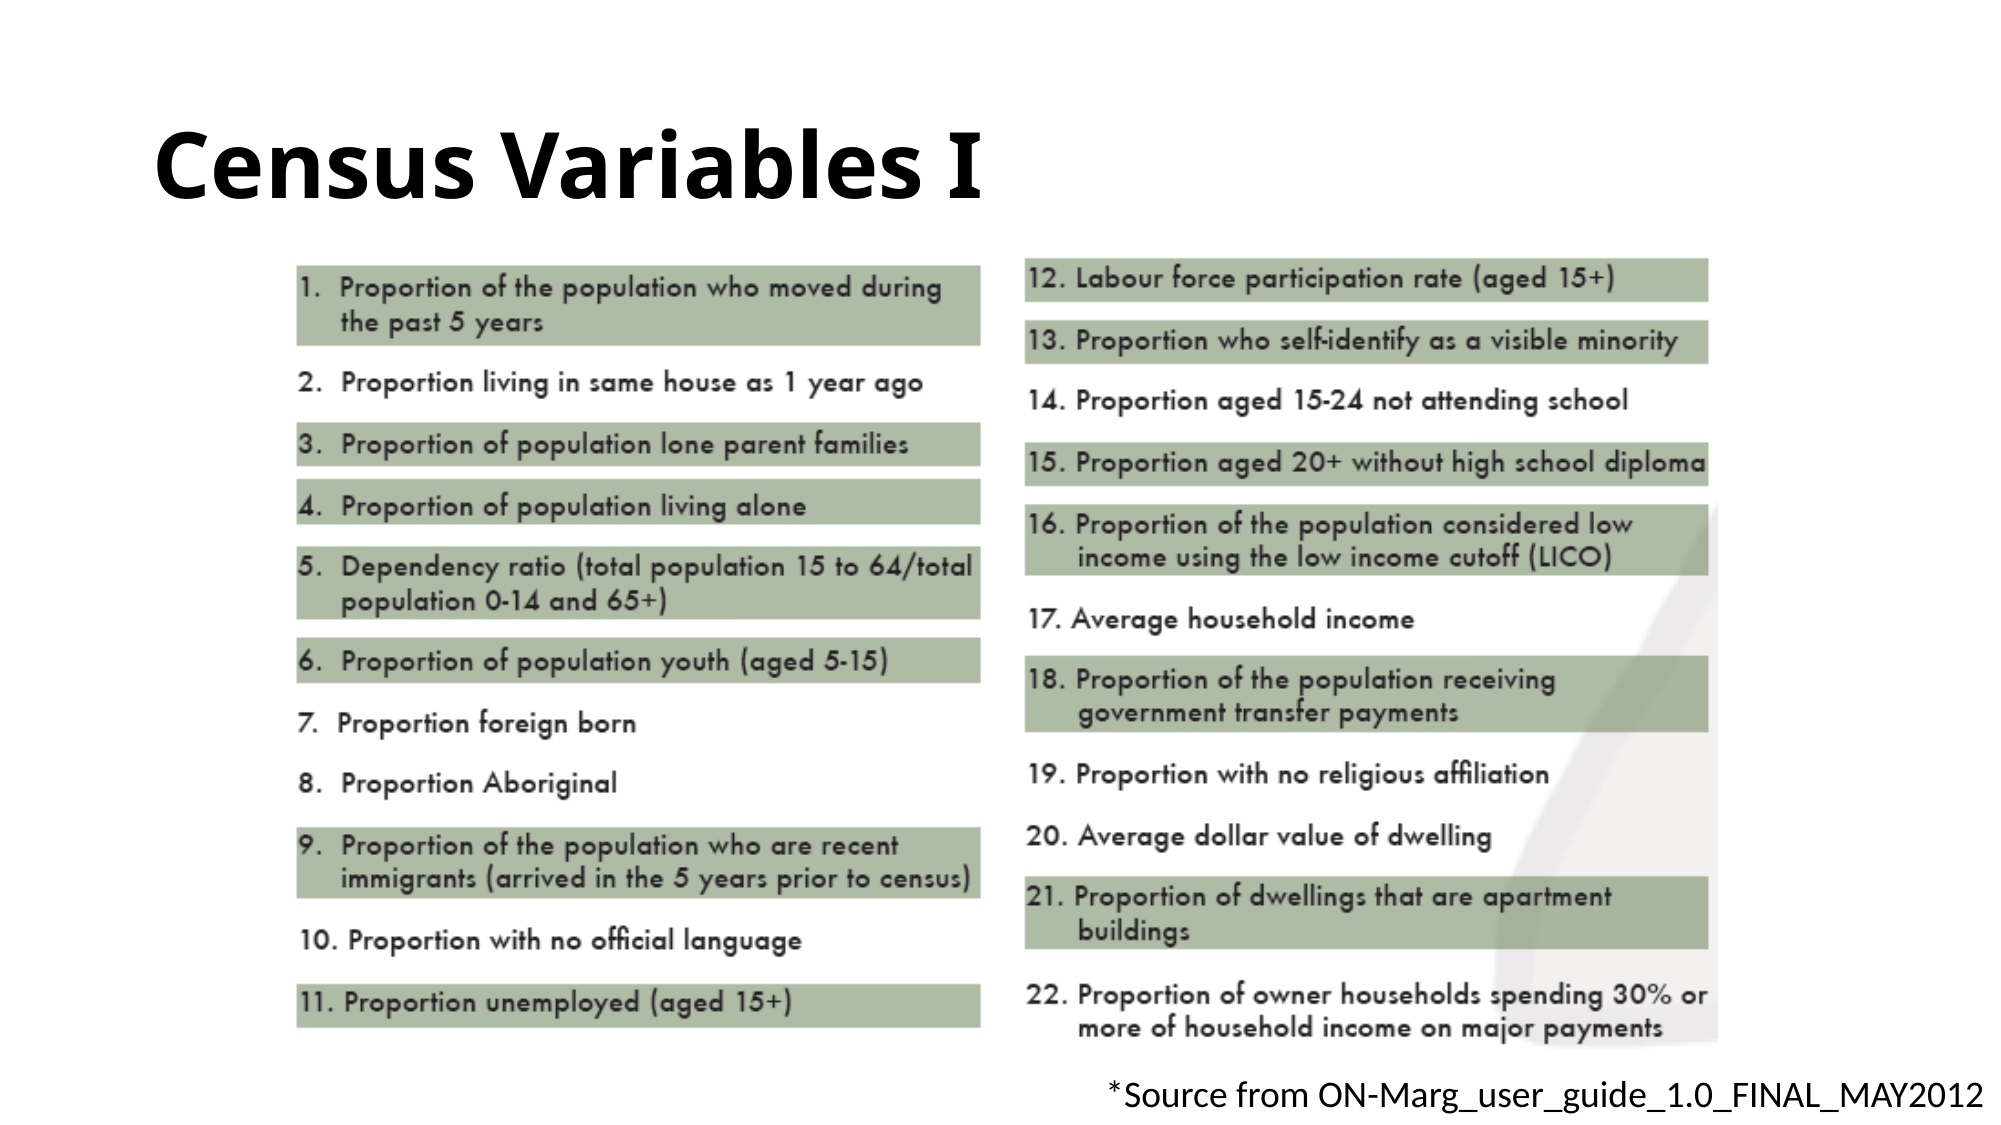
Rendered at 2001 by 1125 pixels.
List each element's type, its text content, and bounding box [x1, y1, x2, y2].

picture [277, 255, 992, 1041]
title Census Variables I [137, 59, 1863, 278]
picture [1018, 255, 1718, 1060]
text_box *Source from ON-Marg_user_guide_1.0_FINAL_MAY2012 [1090, 1067, 2000, 1125]
